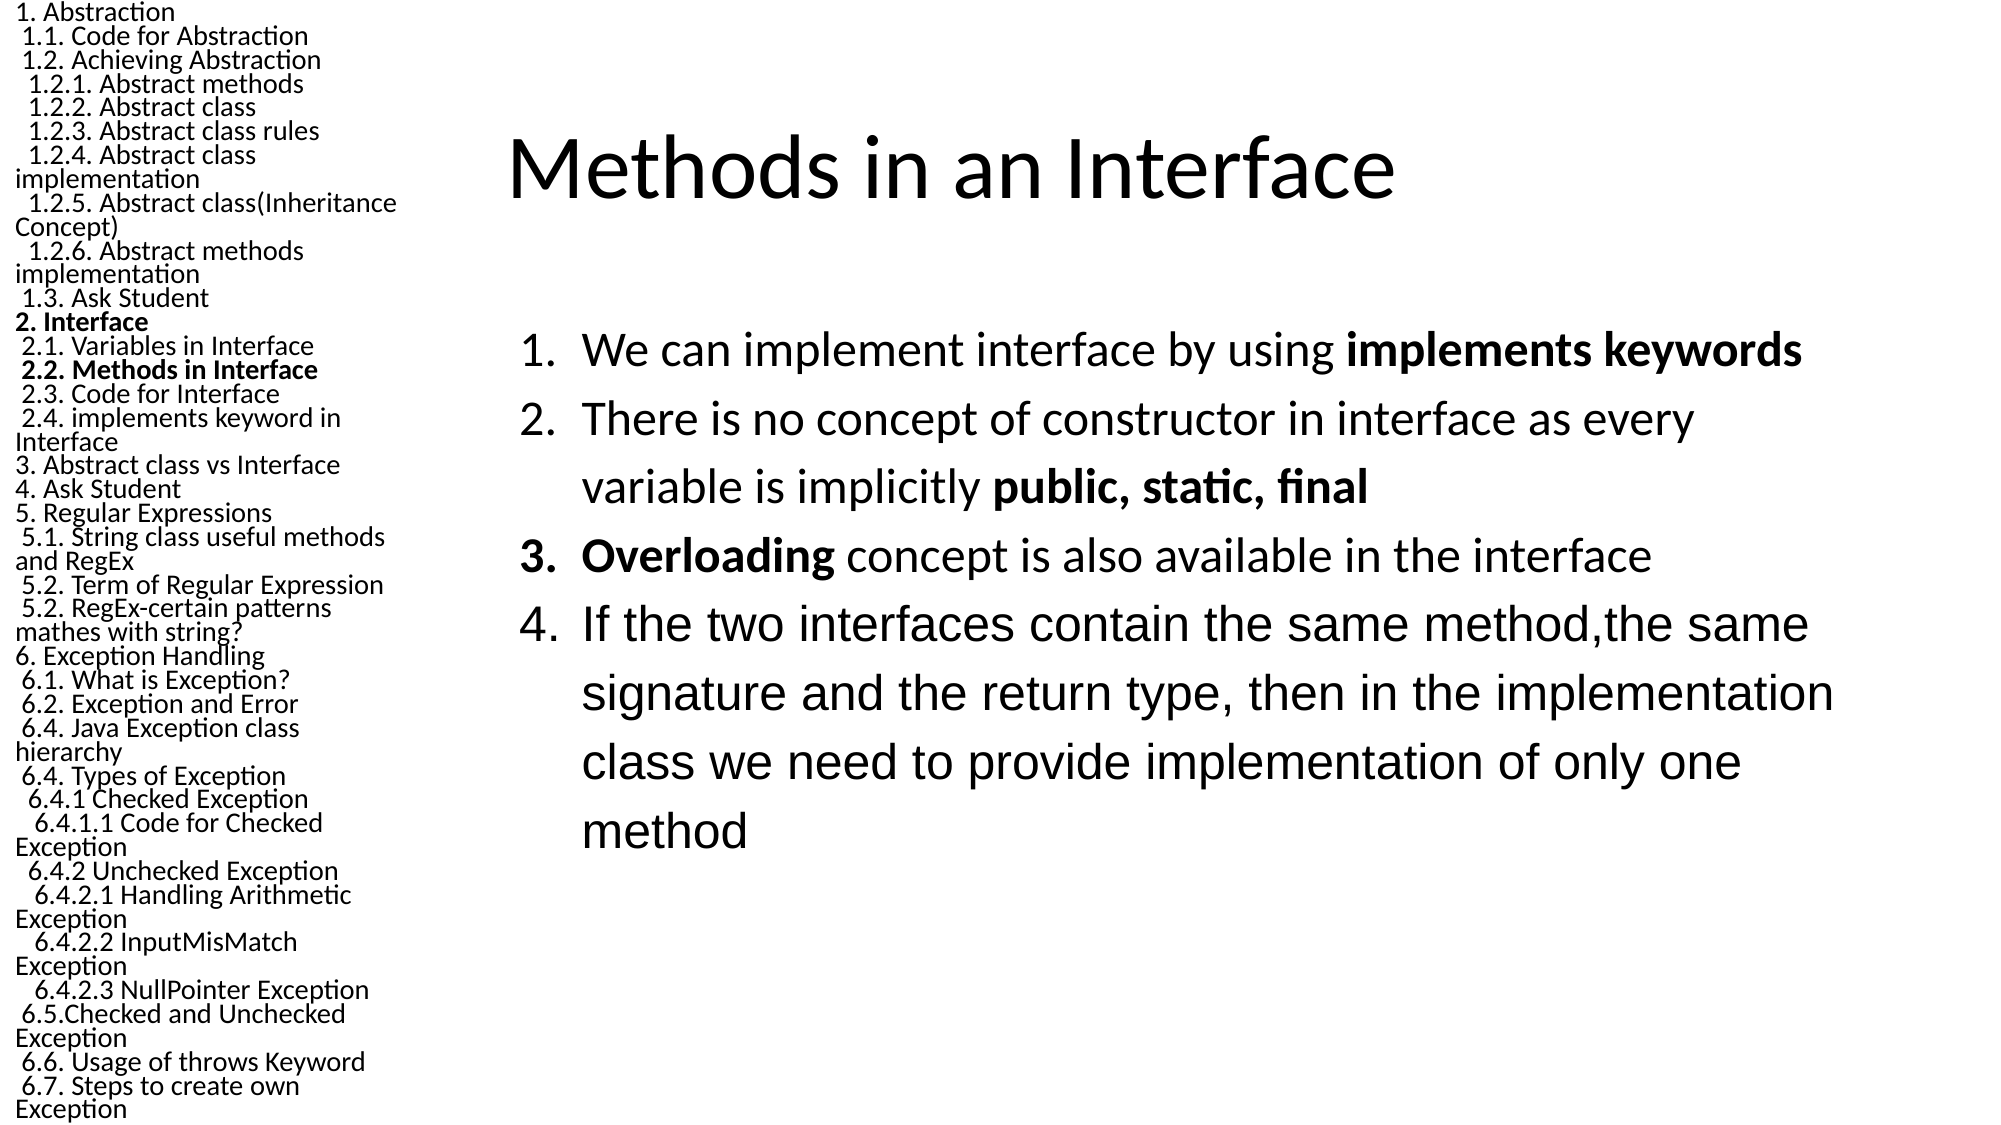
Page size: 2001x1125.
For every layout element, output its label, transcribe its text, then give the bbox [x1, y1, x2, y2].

text_box 1. Abstraction 1.1. Code for Abstraction 1.2. Achieving Abstraction 1.2.1. Abstract methods 1.2.2. Abstract class 1.2.3. Abstract class rules 1.2.4. Abstract class implementation 1.2.5. Abstract class(Inheritance Concept) 1.2.6. Abstract methods implementation 1.3. Ask Student 2. Interface 2.1. Variables in Interface 2.2. Methods in Interface 2.3. Code for Interface 2.4. implements keyword in Interface 3. Abstract class vs Interface 4. Ask Student 5. Regular Expressions 5.1. String class useful methods and RegEx 5.2. Term of Regular Expression 5.2. RegEx-certain patterns mathes with string? 6. Exception Handling 6.1. What is Exception? 6.2. Exception and Error 6.4. Java Exception class hierarchy 6.4. Types of Exception 6.4.1 Checked Exception 6.4.1.1 Code for Checked Exception 6.4.2 Unchecked Exception 6.4.2.1 Handling Arithmetic Exception 6.4.2.2 InputMisMatch Exception 6.4.2.3 NullPointer Exception 6.5.Checked and Unchecked Exception 6.6. Usage of throws Keyword 6.7. Steps to create own Exception [0, 0, 415, 1113]
list We can implement interface by using implements keywords There is no concept of constructor in interface as every variable is implicitly public, static, final Overloading concept is also available in the interface If the two interfaces contain the same method,the same signature and the return type, then in the implementation class we need to provide implementation of only one method [491, 299, 1863, 1014]
title Methods in an Interface [491, 59, 1863, 278]
